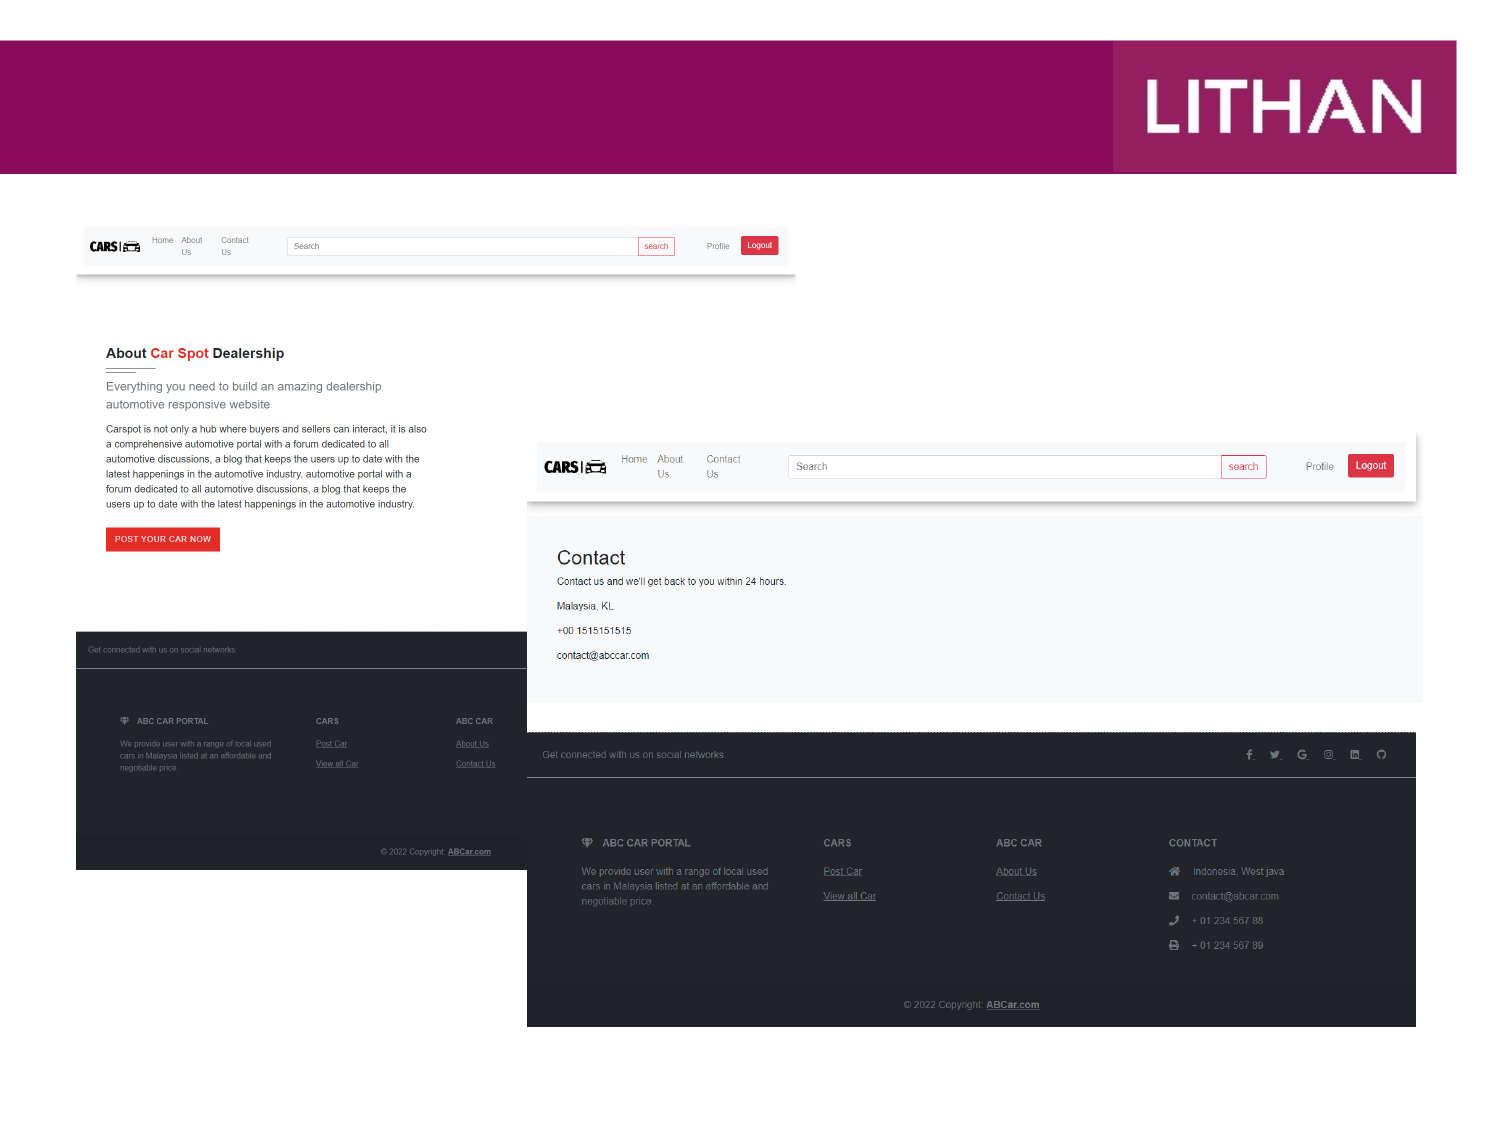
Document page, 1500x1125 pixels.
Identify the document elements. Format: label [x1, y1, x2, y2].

picture [76, 218, 1423, 1028]
picture [0, 37, 1460, 178]
